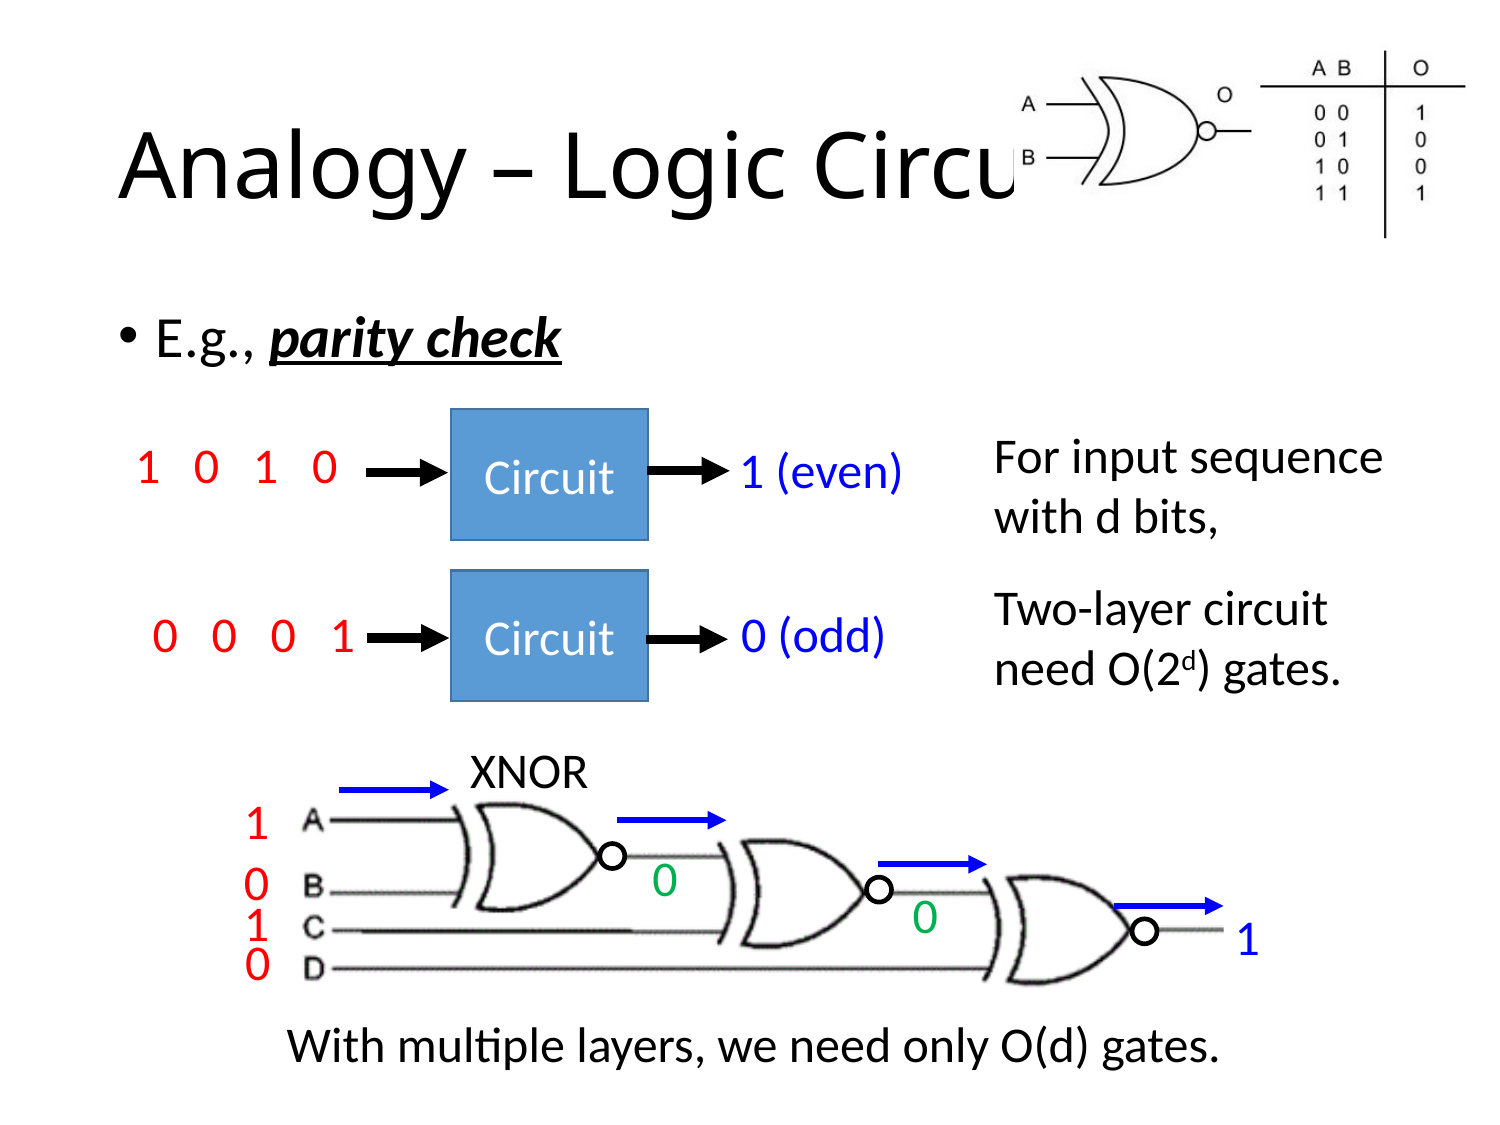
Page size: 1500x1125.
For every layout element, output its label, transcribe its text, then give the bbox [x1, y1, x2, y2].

title Analogy – Logic Circuits [103, 59, 1397, 278]
text_box Two-layer circuit need O(2d) gates. [979, 568, 1424, 703]
text_box 0 (odd) [726, 595, 935, 670]
text_box For input sequence with d bits, [979, 415, 1424, 551]
text_box XNOR [447, 730, 611, 796]
text_box 0 [212, 922, 284, 998]
text_box Circuit [450, 569, 649, 702]
text_box 0 [215, 843, 284, 883]
text_box 0 0 0 1 [137, 595, 396, 670]
list E.g., parity check [103, 299, 1397, 1014]
text_box Circuit [450, 408, 649, 541]
text_box 1 [1224, 898, 1289, 973]
text_box 1 (even) [724, 431, 933, 507]
text_box 1 [214, 883, 284, 922]
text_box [284, 796, 1224, 1009]
text_box 1 [203, 781, 310, 857]
text_box With multiple layers, we need only O(d) gates. [217, 1004, 1291, 1080]
text_box 1 0 1 0 [119, 426, 375, 502]
picture [1014, 44, 1480, 245]
